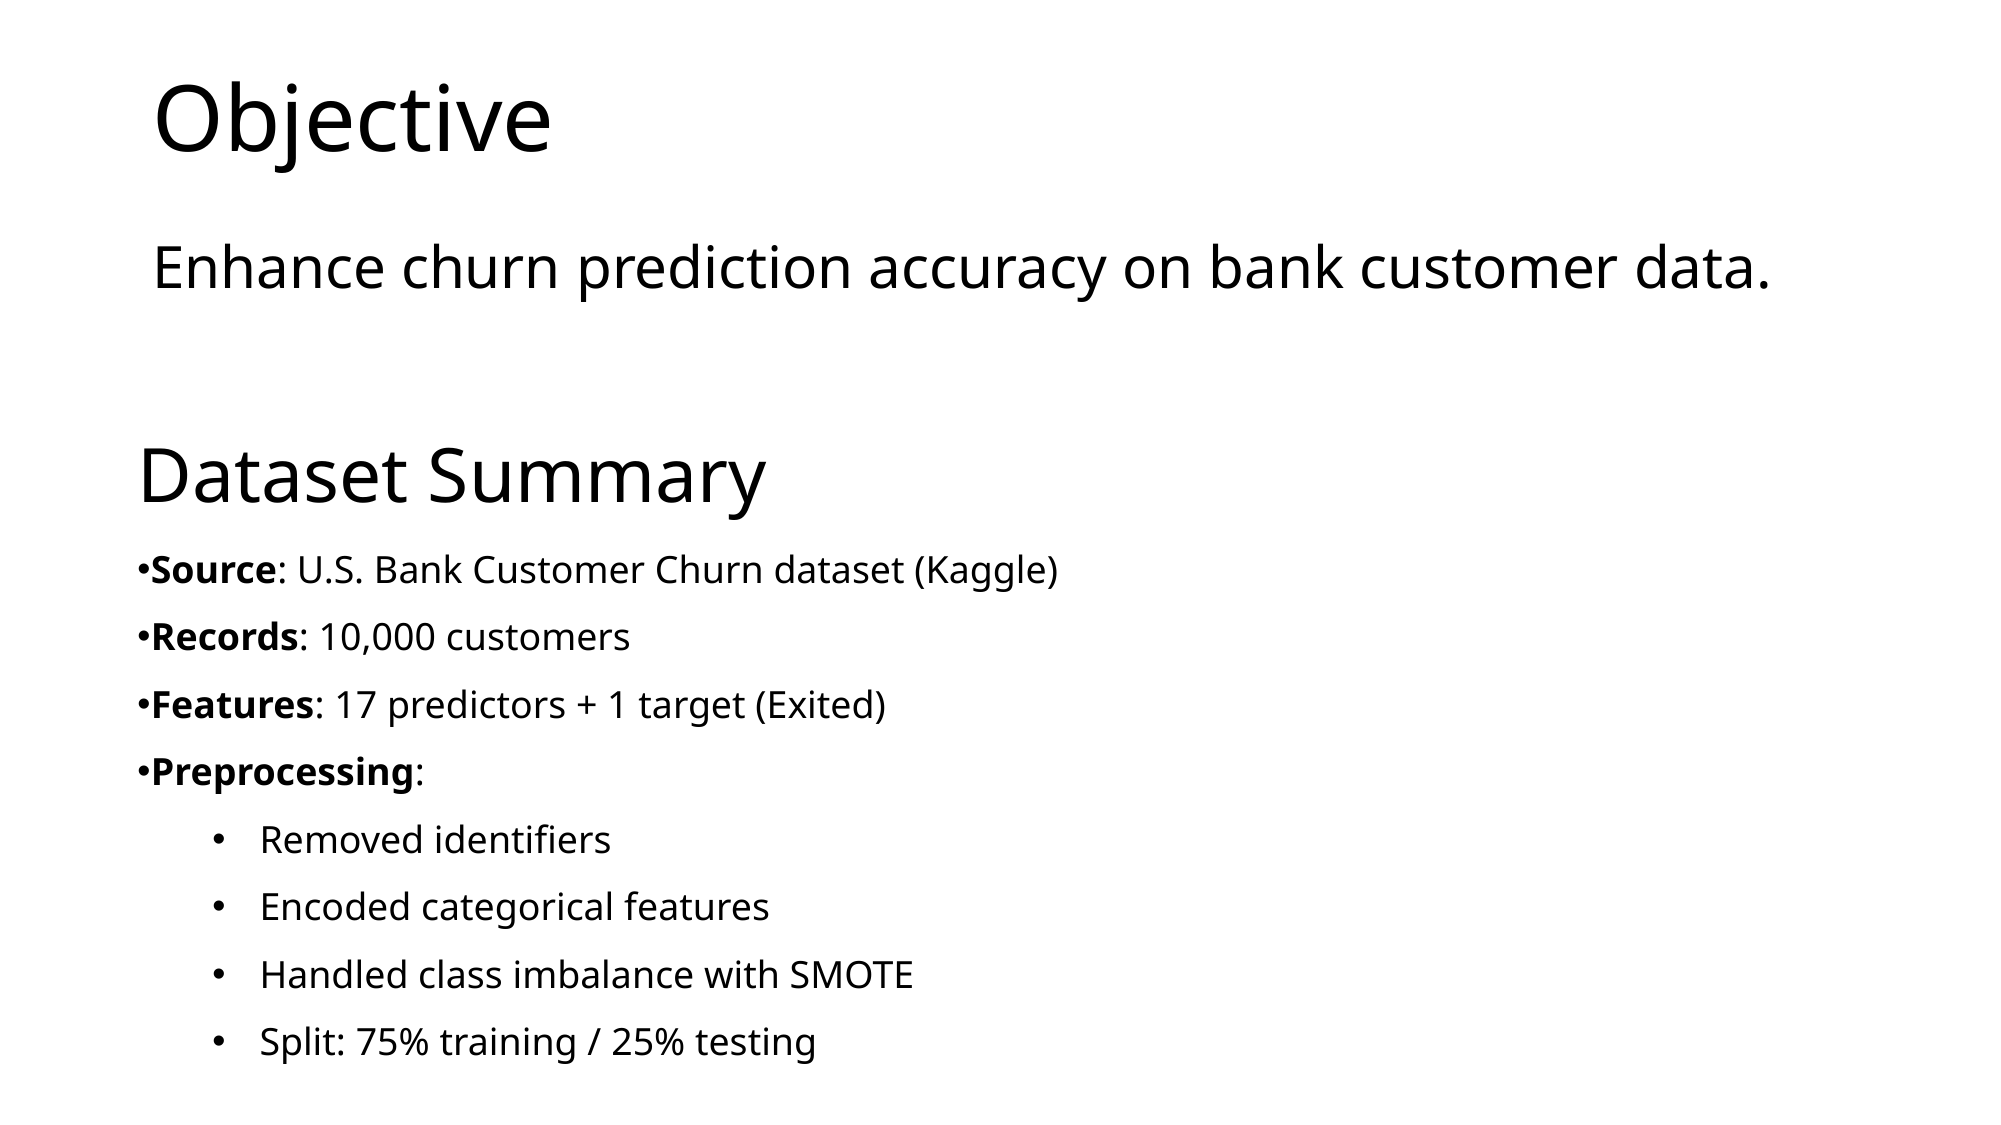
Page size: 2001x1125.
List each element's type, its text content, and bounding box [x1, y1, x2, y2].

text_box Dataset Summary [122, 416, 1848, 541]
text_box Enhance churn prediction accuracy on bank customer data. [137, 222, 1912, 308]
text_box Source: U.S. Bank Customer Churn dataset (Kaggle) Records: 10,000 customers Features: 17 predictors + 1 target (Exited) Preprocessing: Removed identifiers Encoded categorical features Handled class imbalance with SMOTE Split: 75% training / 25% testing [122, 541, 1123, 1071]
title Objective [137, 59, 1863, 185]
